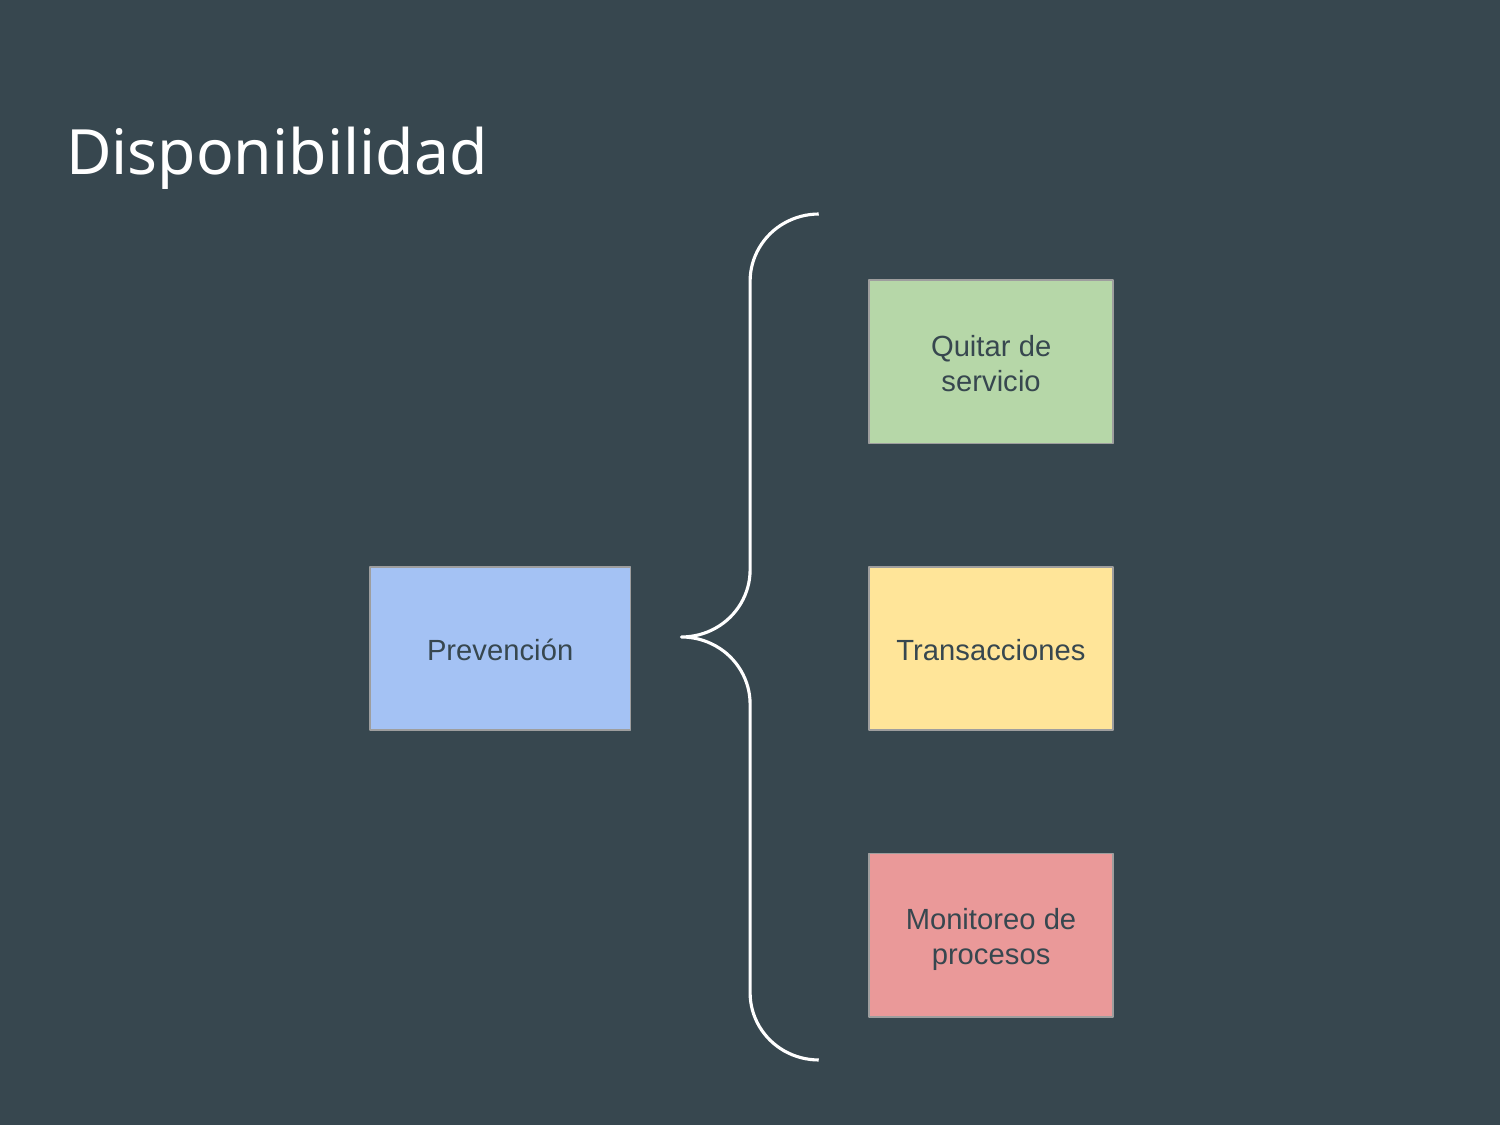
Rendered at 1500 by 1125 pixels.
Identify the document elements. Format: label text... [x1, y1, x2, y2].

text_box Prevención [370, 566, 631, 731]
text_box Quitar de servicio [869, 280, 1114, 444]
text_box [681, 214, 819, 1060]
title Disponibilidad [51, 97, 1449, 223]
text_box Monitoreo de procesos [869, 853, 1114, 1017]
text_box Transacciones [869, 566, 1114, 731]
